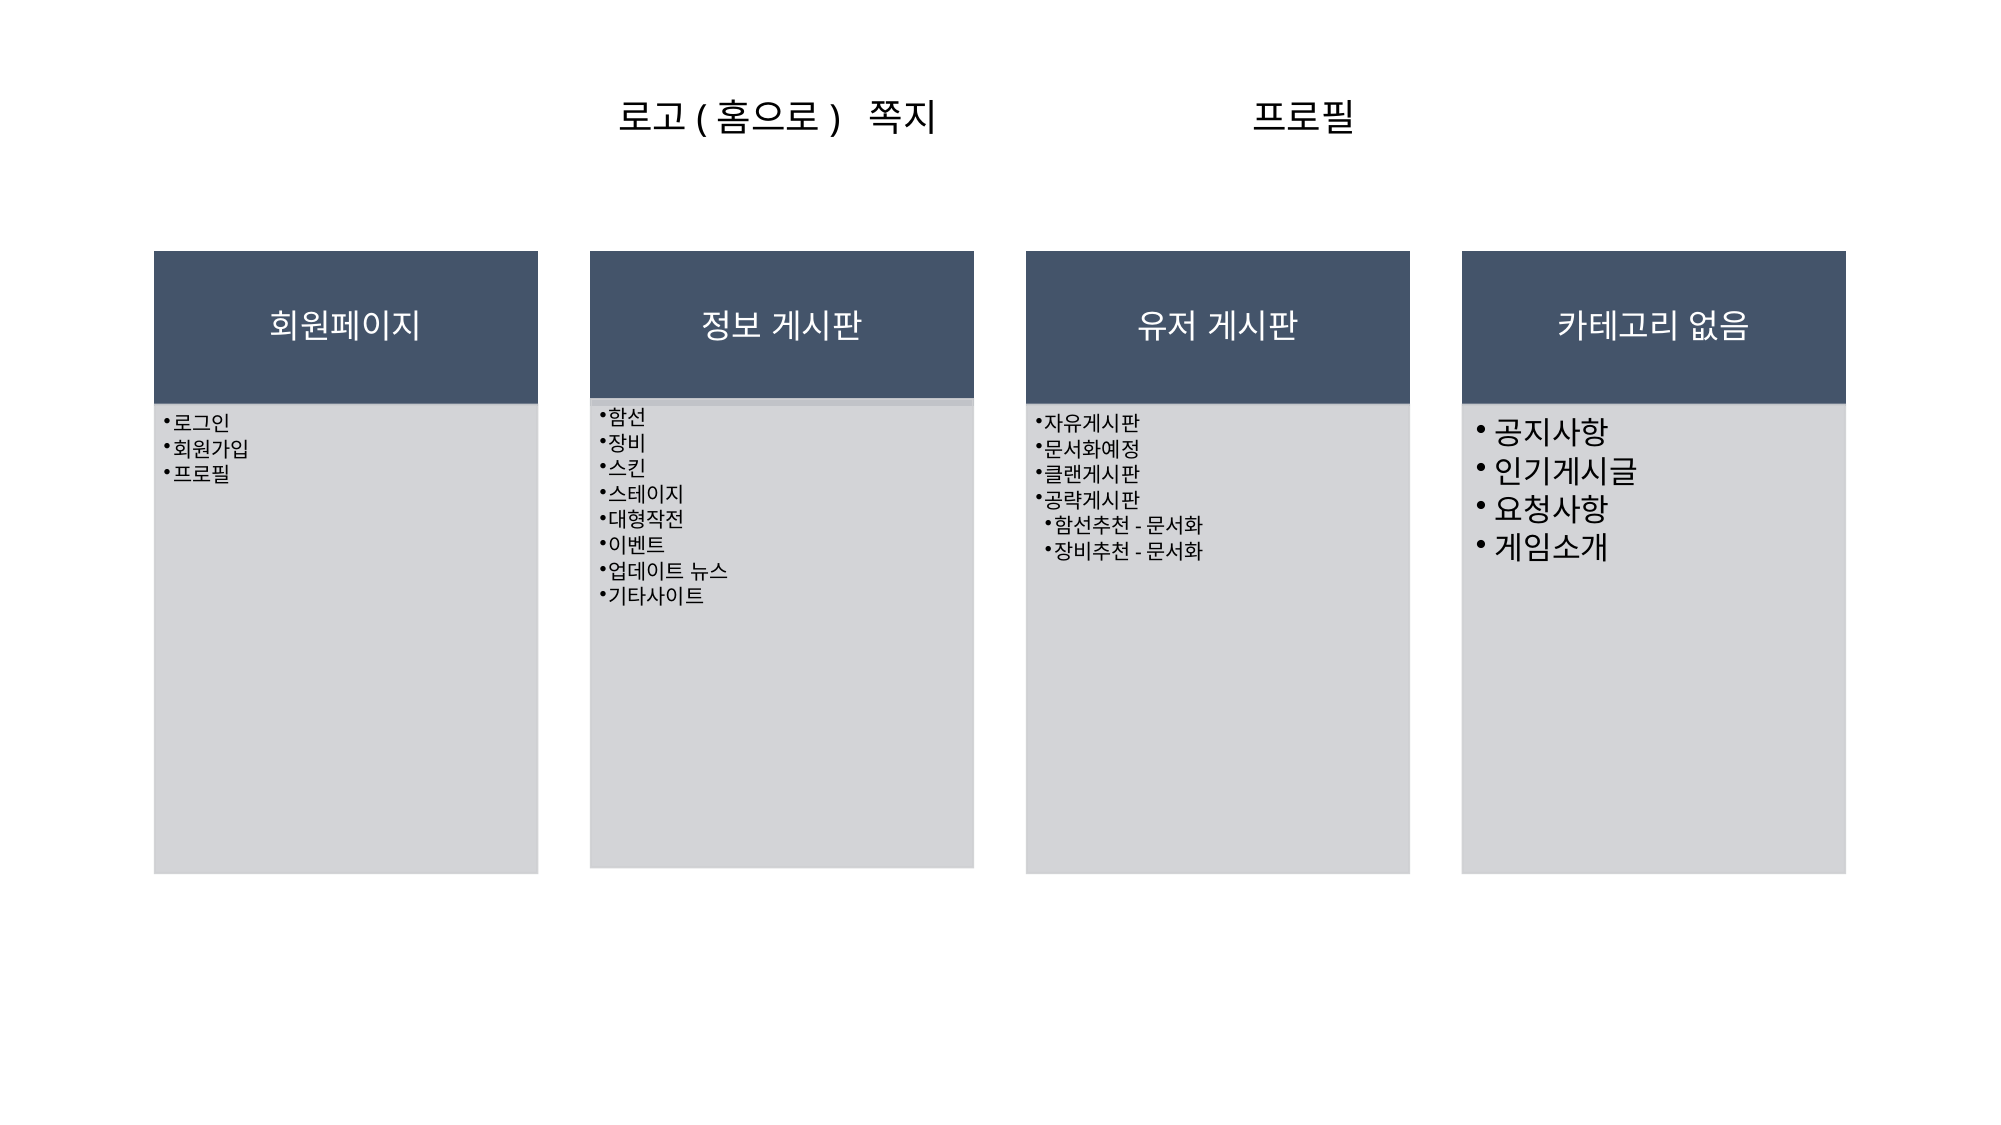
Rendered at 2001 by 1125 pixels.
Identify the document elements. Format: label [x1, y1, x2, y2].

text_box [154, 86, 1846, 1039]
